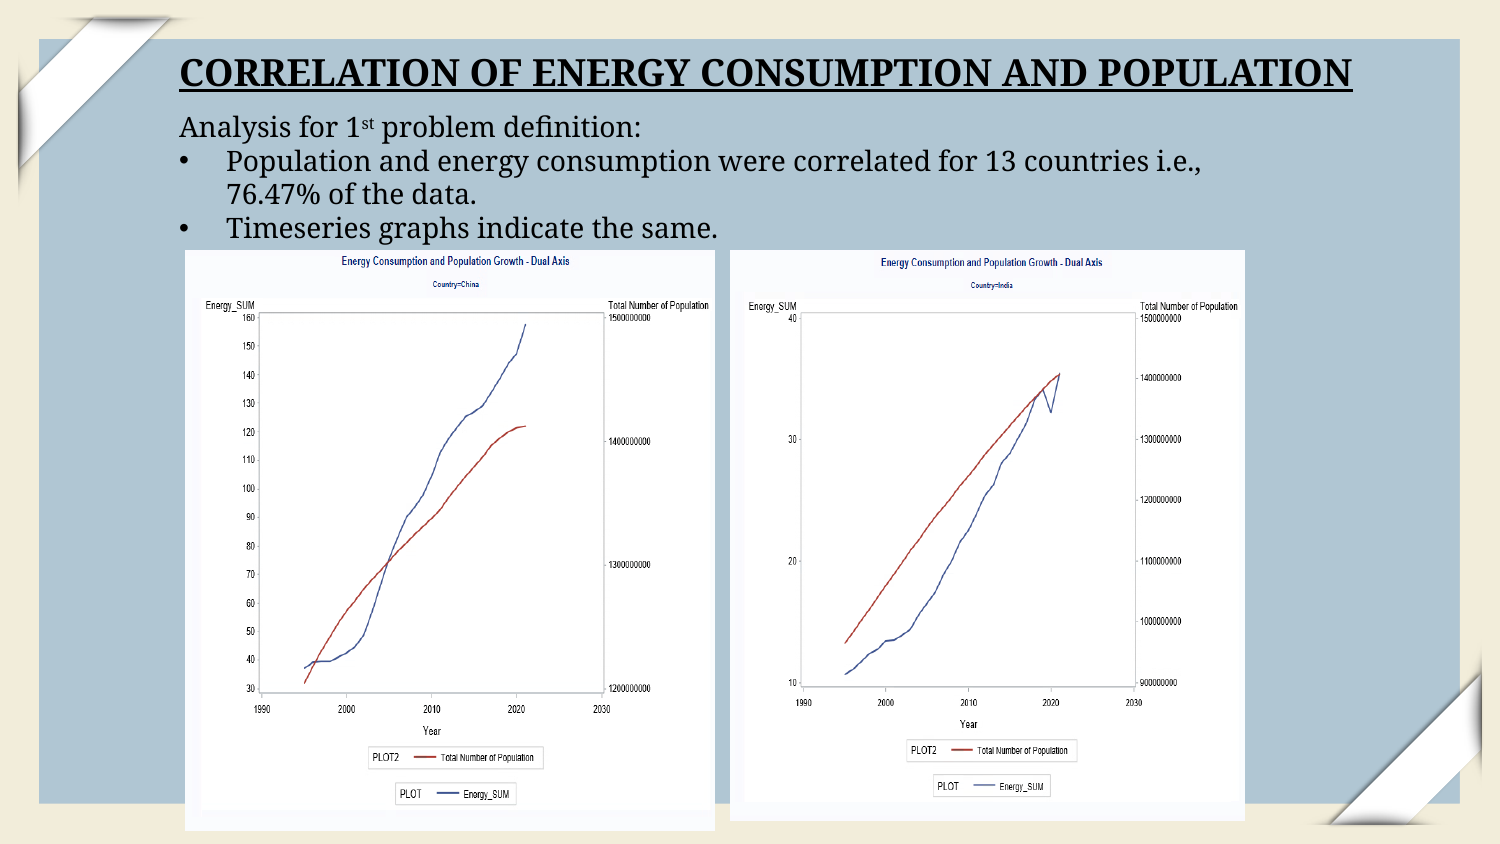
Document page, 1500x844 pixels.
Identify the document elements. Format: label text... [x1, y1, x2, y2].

text_box CORRELATION OF ENERGY CONSUMPTION AND POPULATION [114, 41, 1419, 102]
picture [729, 250, 1245, 822]
picture [185, 250, 715, 831]
text_box Analysis for 1st problem definition: Population and energy consumption were correlated for 13 countries i.e., 76.47% of the data. Timeseries graphs indicate the same. [164, 102, 1296, 357]
